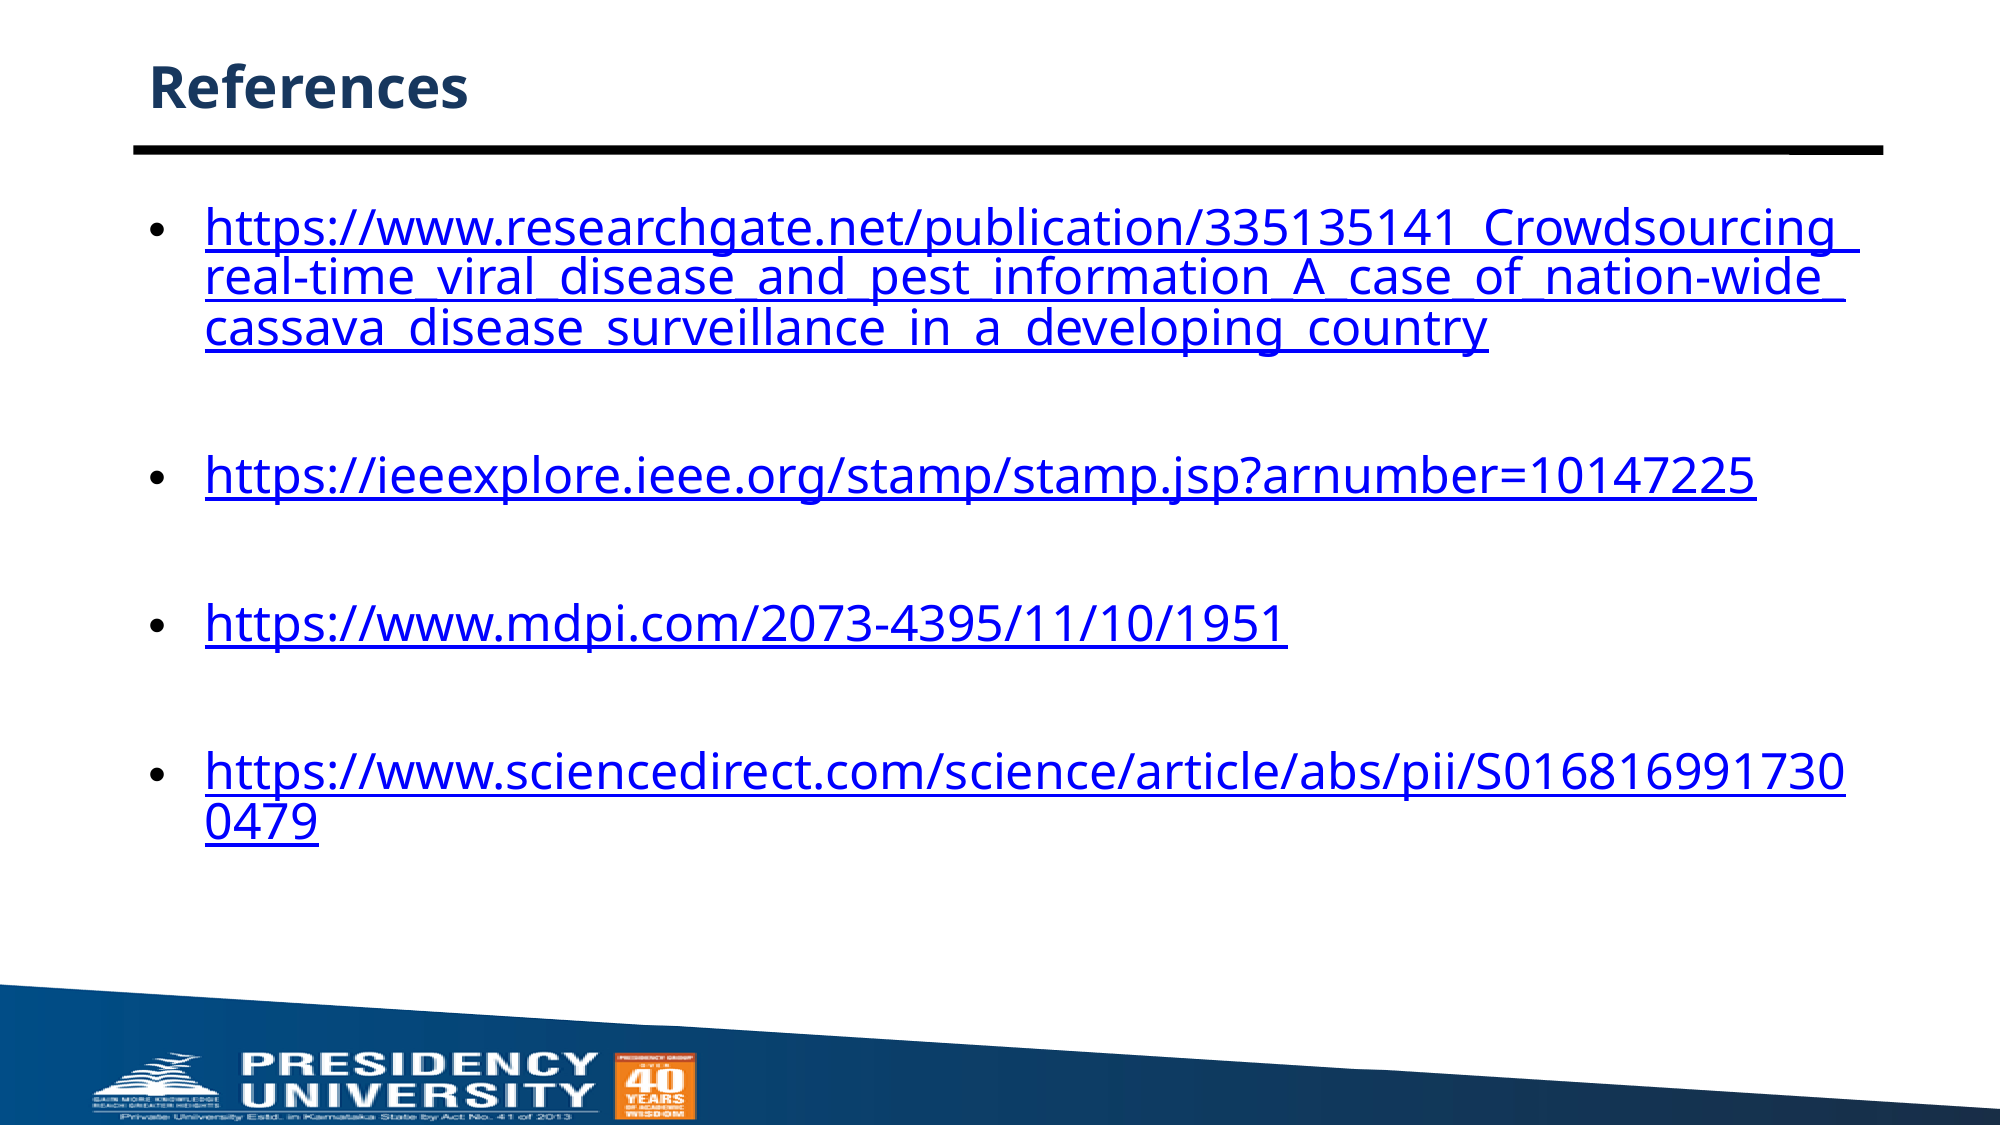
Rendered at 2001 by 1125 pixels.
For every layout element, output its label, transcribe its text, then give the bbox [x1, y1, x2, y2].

picture [0, 982, 2000, 1125]
title References [133, 45, 1884, 125]
list https://www.researchgate.net/publication/335135141_Crowdsourcing_real-time_viral_disease_and_pest_information_A_case_of_nation-wide_cassava_disease_surveillance_in_a_developing_country https://ieeexplore.ieee.org/stamp/stamp.jsp?arnumber=10147225 https://www.mdpi.com/2073-4395/11/10/1951 https://www.sciencedirect.com/science/article/abs/pii/S0168169917300479 [133, 187, 1884, 1000]
